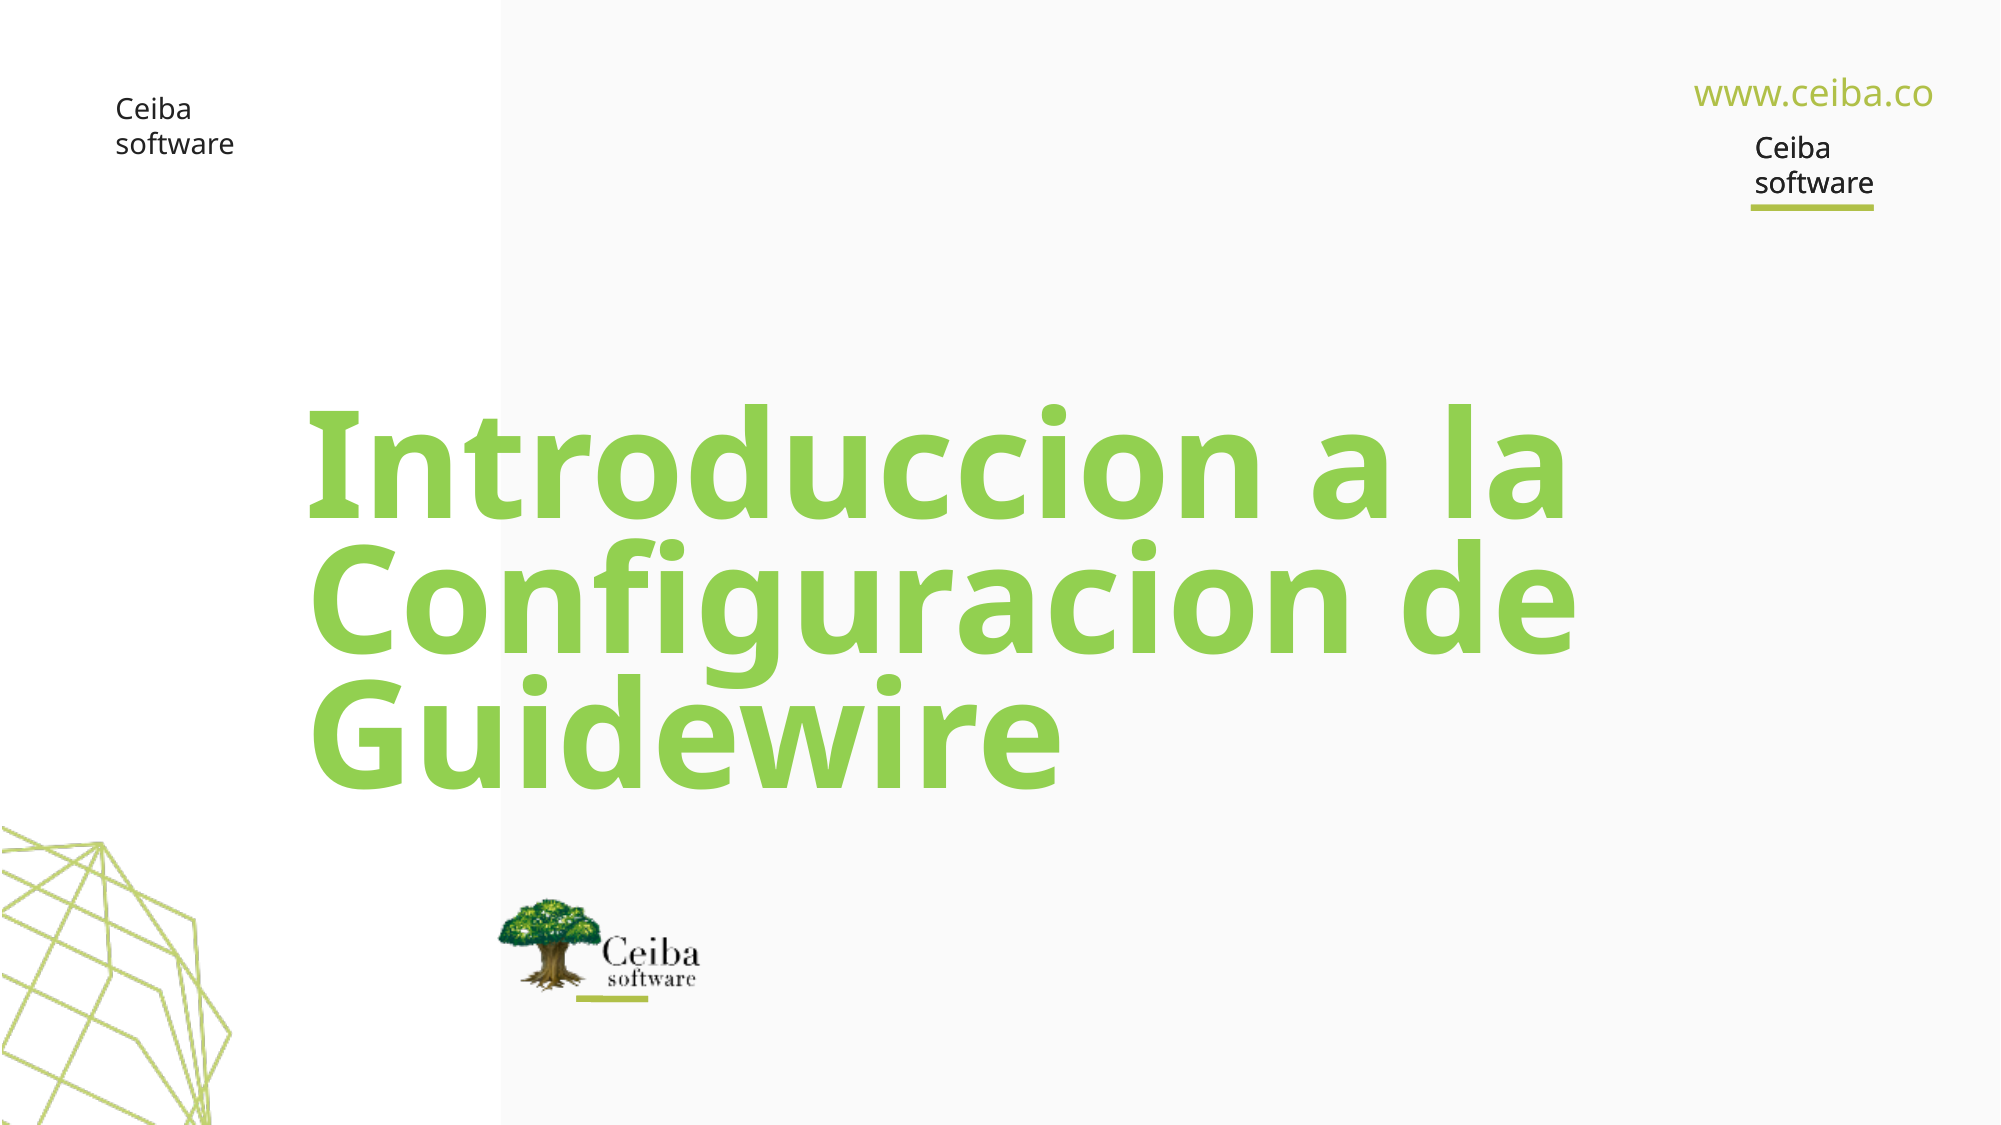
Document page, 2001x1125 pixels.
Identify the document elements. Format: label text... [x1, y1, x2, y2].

text_box www.ceiba.co [1678, 61, 2000, 122]
text_box Introduccion a la Configuracion de Guidewire [290, 402, 1843, 712]
picture [2, 0, 772, 1125]
